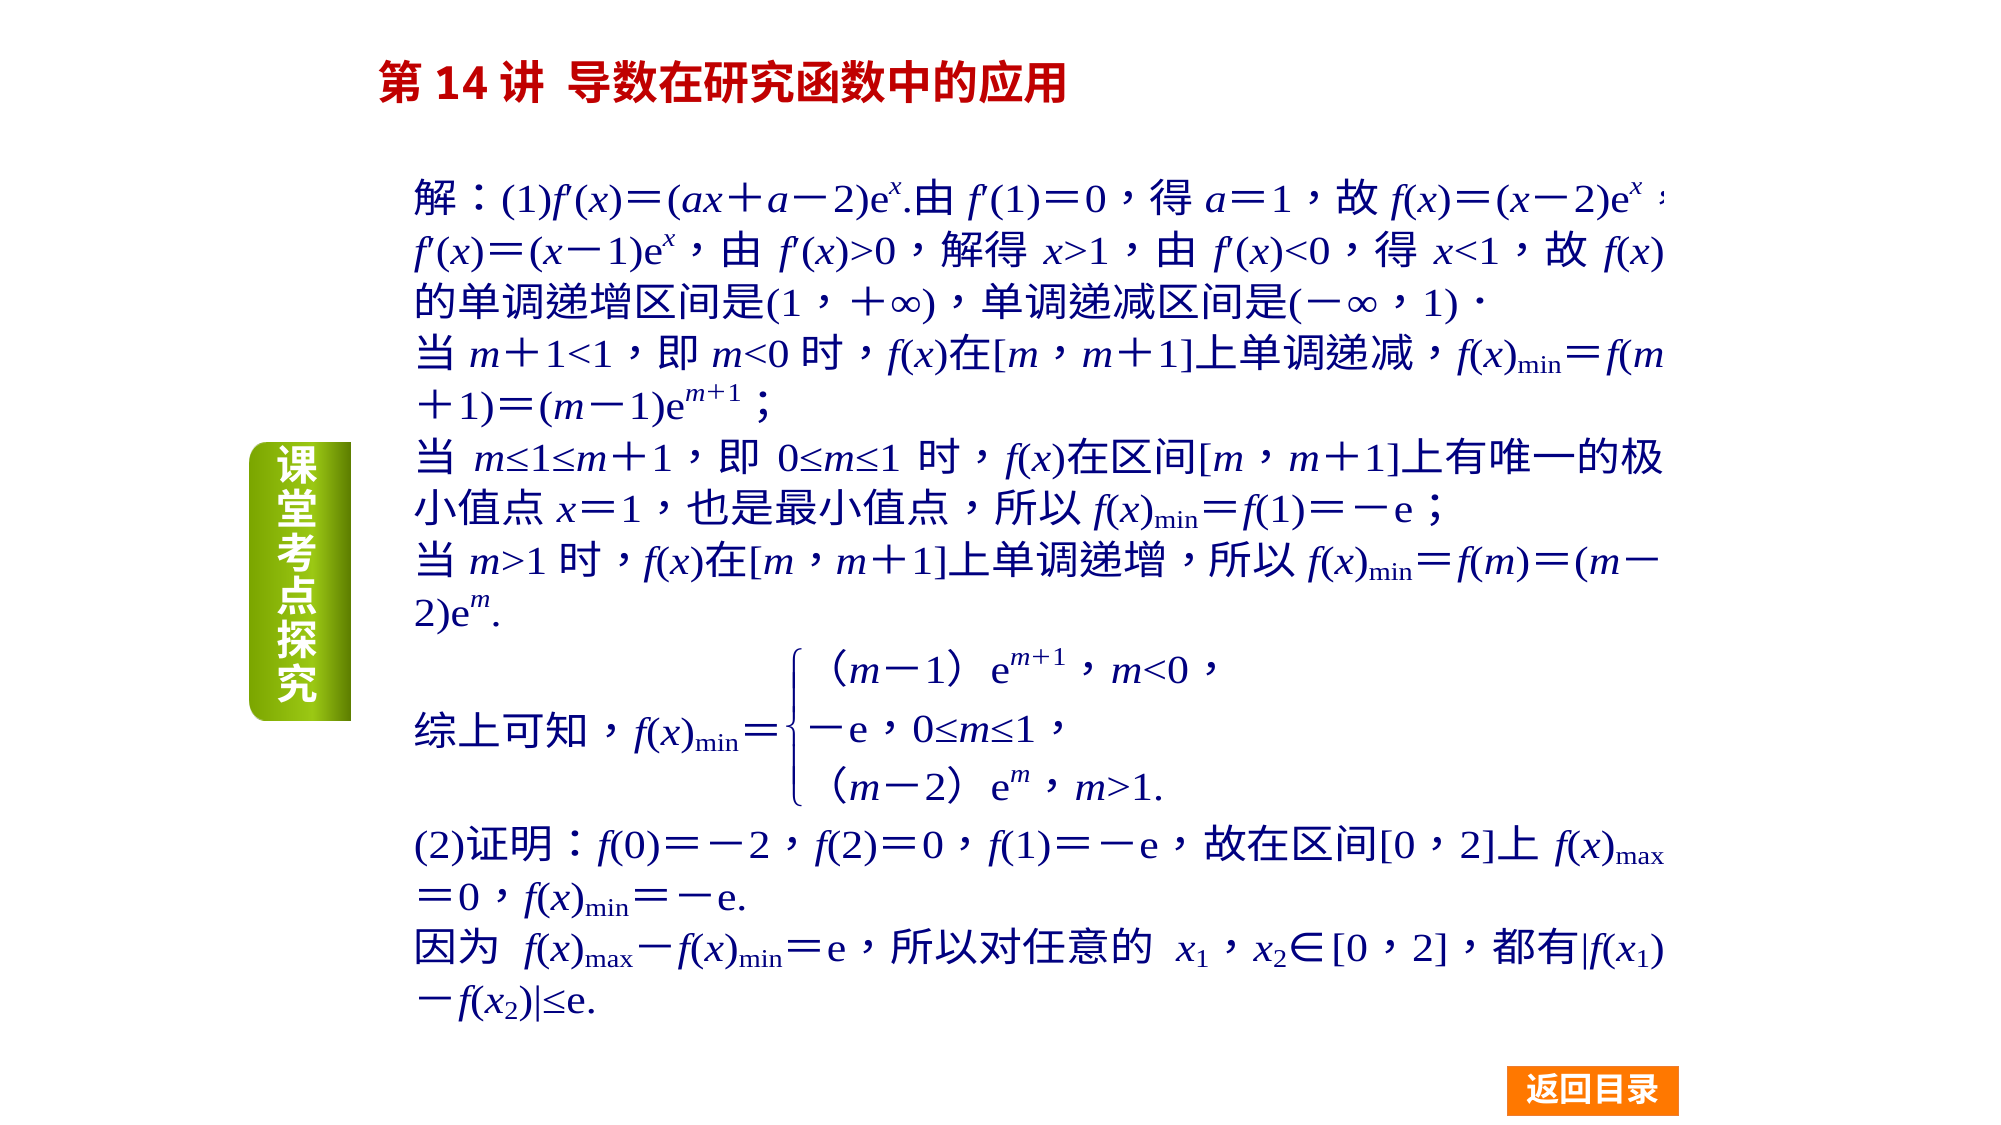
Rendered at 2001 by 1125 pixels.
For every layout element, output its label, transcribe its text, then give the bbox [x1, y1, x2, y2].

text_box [414, 172, 1665, 1055]
text_box 返回目录 [1507, 1066, 1679, 1116]
text_box 第14讲 导数在研究函数中的应用 [362, 42, 1461, 121]
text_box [249, 437, 351, 722]
